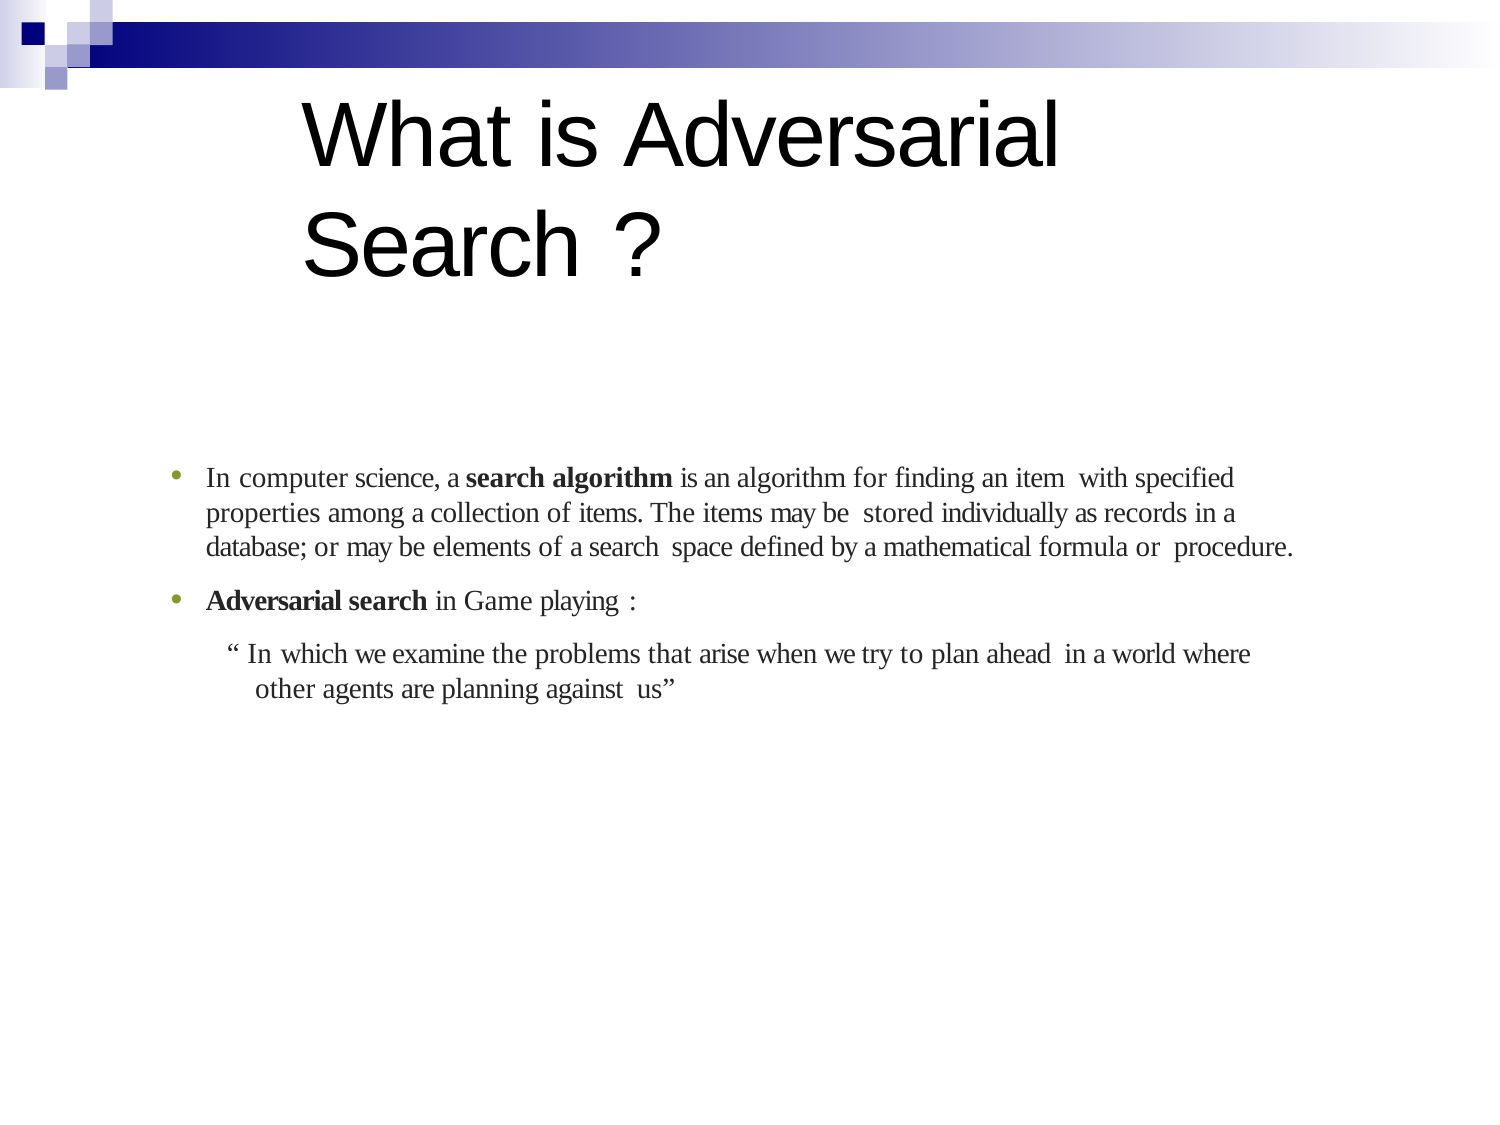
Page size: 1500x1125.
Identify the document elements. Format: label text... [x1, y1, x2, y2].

title What is Adversarial Search ? [300, 72, 1438, 295]
text_box In computer science, a search algorithm is an algorithm for finding an item with specified properties among a collection of items. The items may be stored individually as records in a database; or may be elements of a search space defined by a mathematical formula or procedure. Adversarial search in Game playing : “ In which we examine the problems that arise when we try to plan ahead in a world where other agents are planning against us” [169, 456, 1320, 705]
